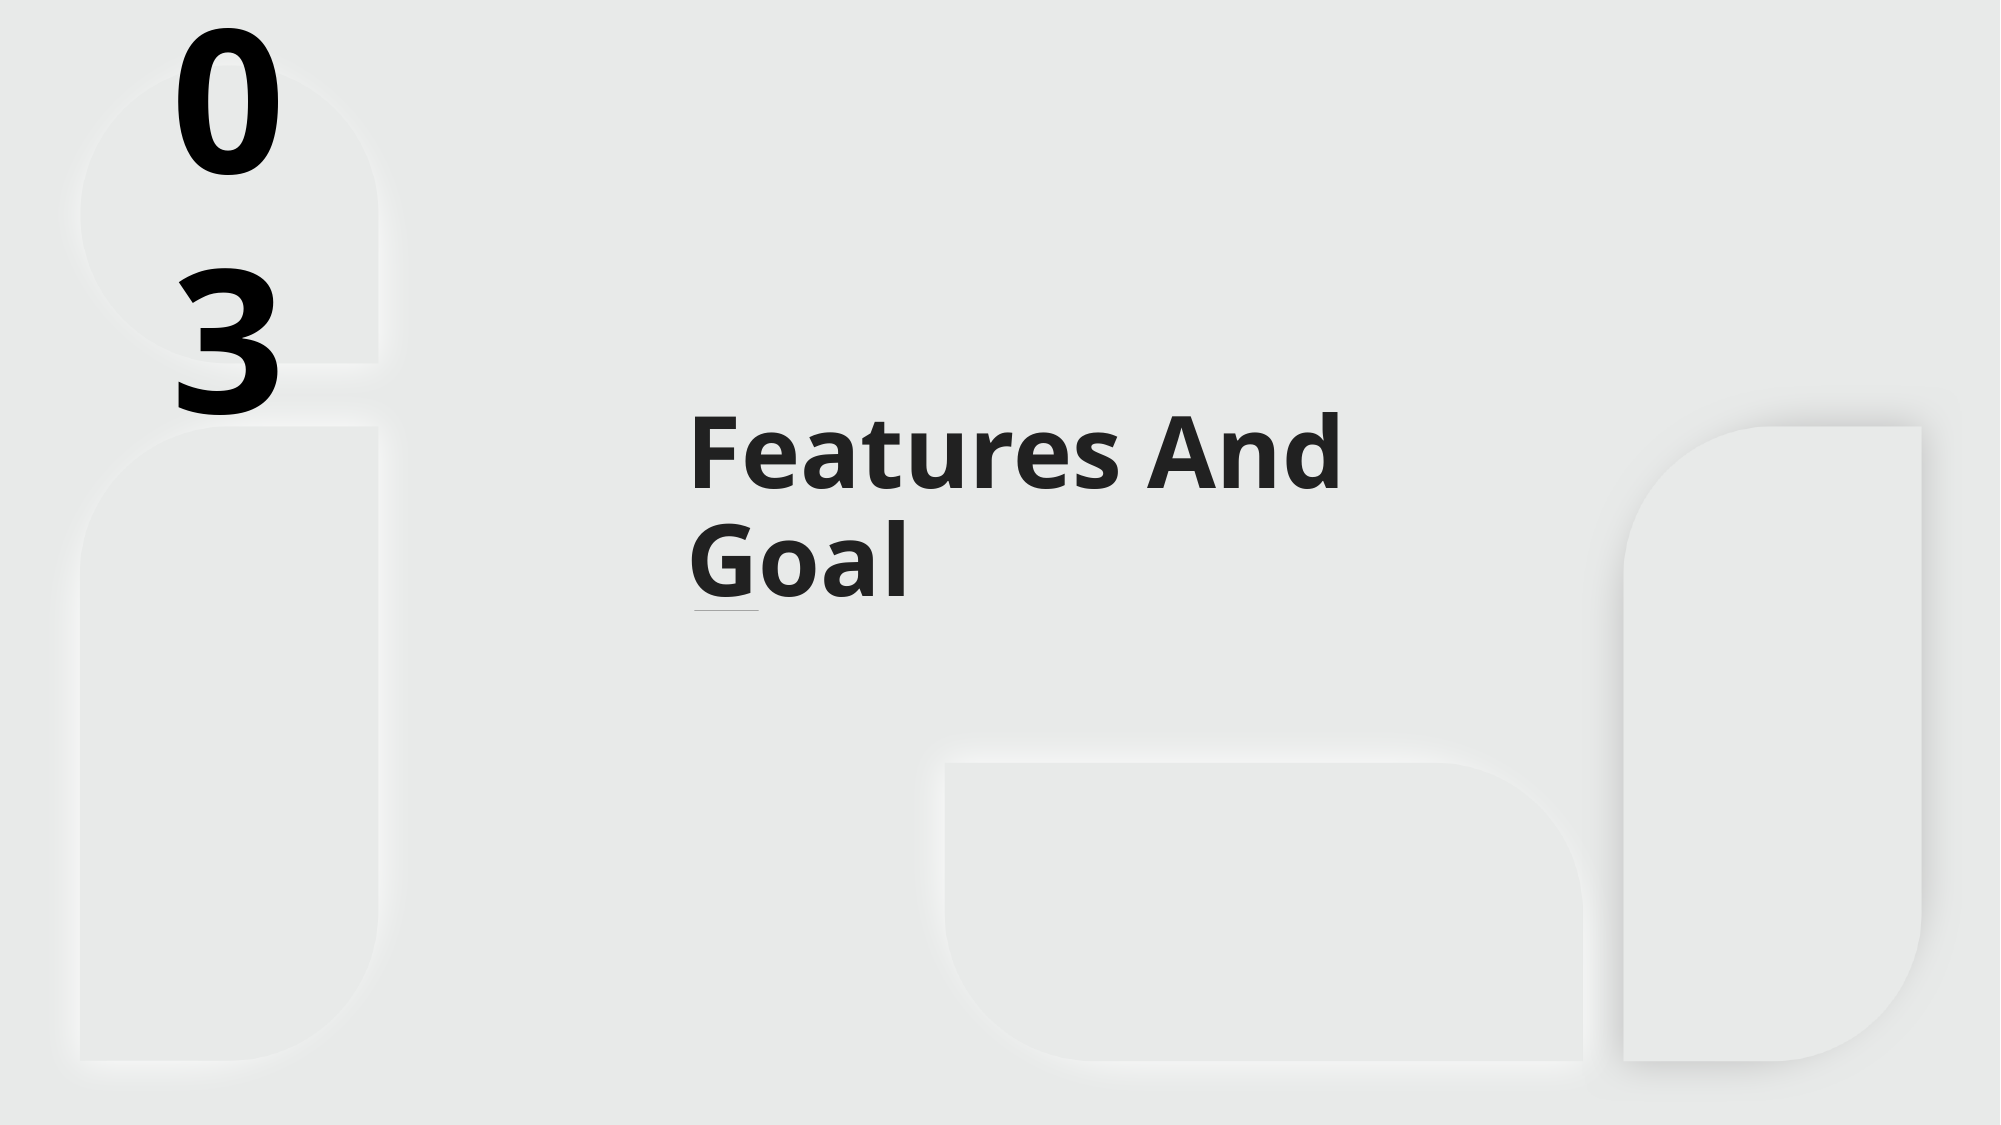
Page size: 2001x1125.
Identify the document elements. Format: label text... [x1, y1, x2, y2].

title Features And Goal [671, 394, 1435, 626]
list 03 [106, 85, 351, 343]
